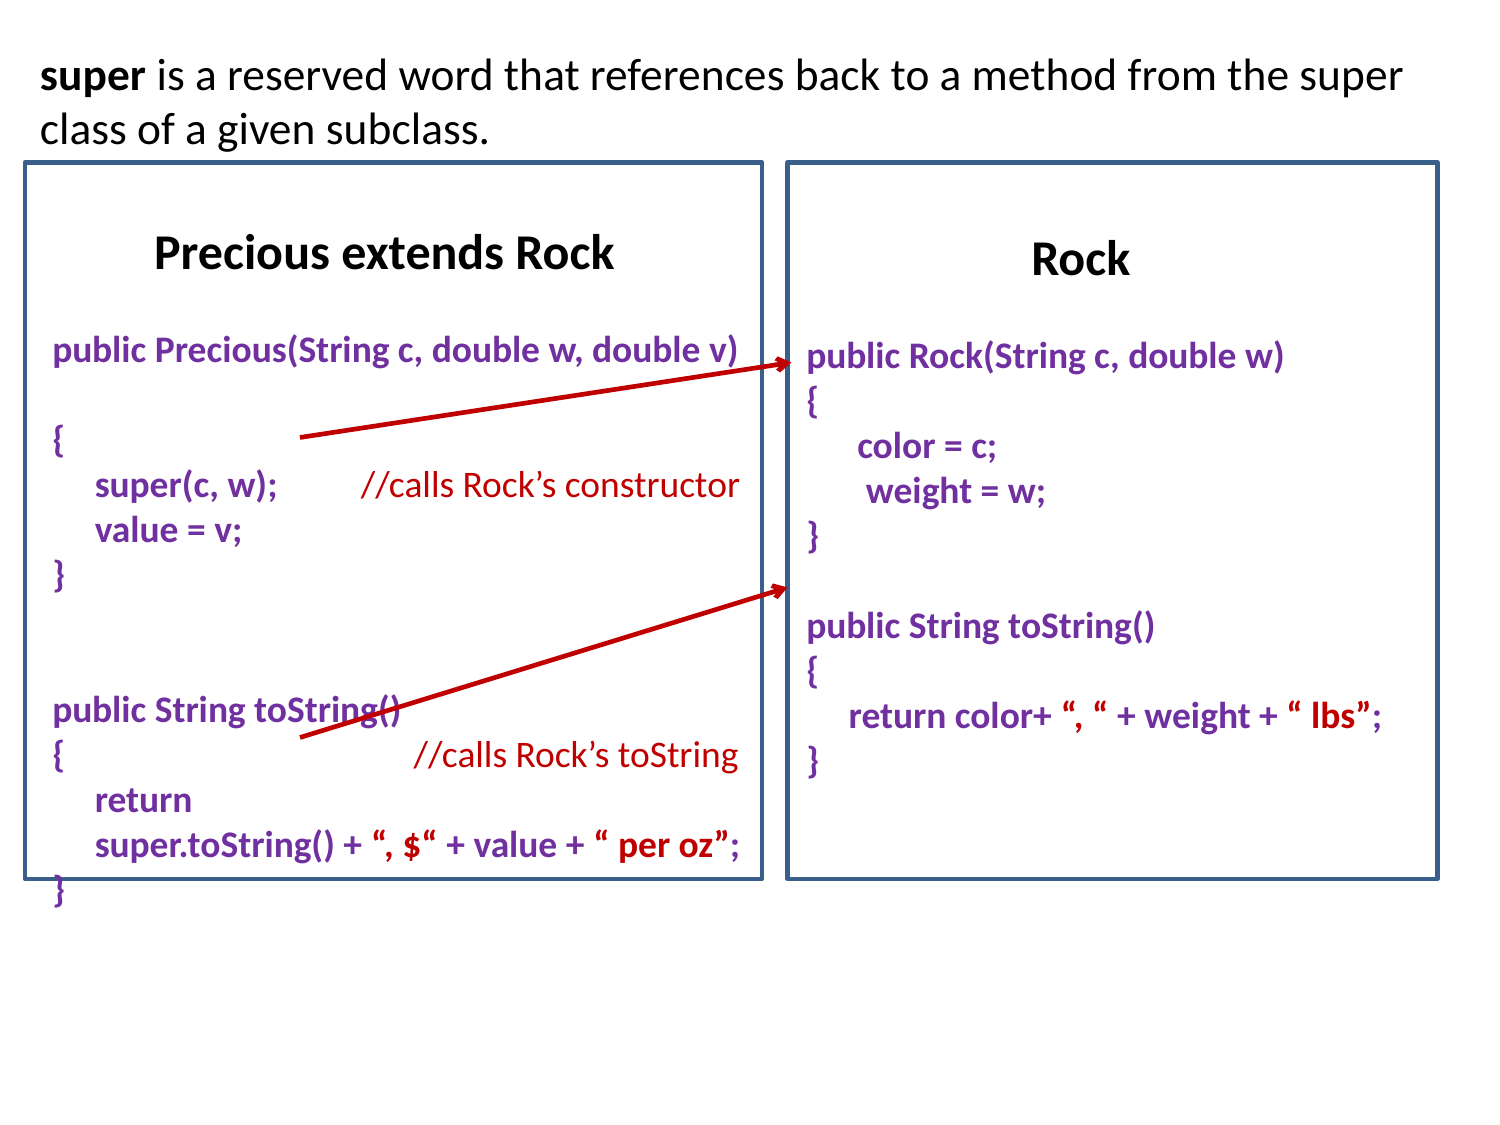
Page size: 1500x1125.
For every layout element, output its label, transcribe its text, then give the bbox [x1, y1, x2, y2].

text_box [785, 446, 791, 592]
text_box [23, 160, 764, 881]
text_box [785, 160, 1440, 361]
text_box [785, 740, 1440, 881]
text_box Precious extends Rock public Precious(String c, double w, double v) { super(c, w); //calls Rock’s constructor value = v; } public String toString() { //calls Rock’s toString return super.toString() + “, $“ + value + “ per oz”; } [37, 212, 763, 963]
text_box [299, 362, 792, 438]
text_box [299, 587, 788, 738]
list super is a reserved word that references back to a method from the super class of a given subclass. [24, 37, 1475, 163]
text_box Rock public Rock(String c, double w) { color = c; weight = w; } public String toString() { return color+ “, “ + weight + “ lbs”; } [791, 218, 1500, 834]
